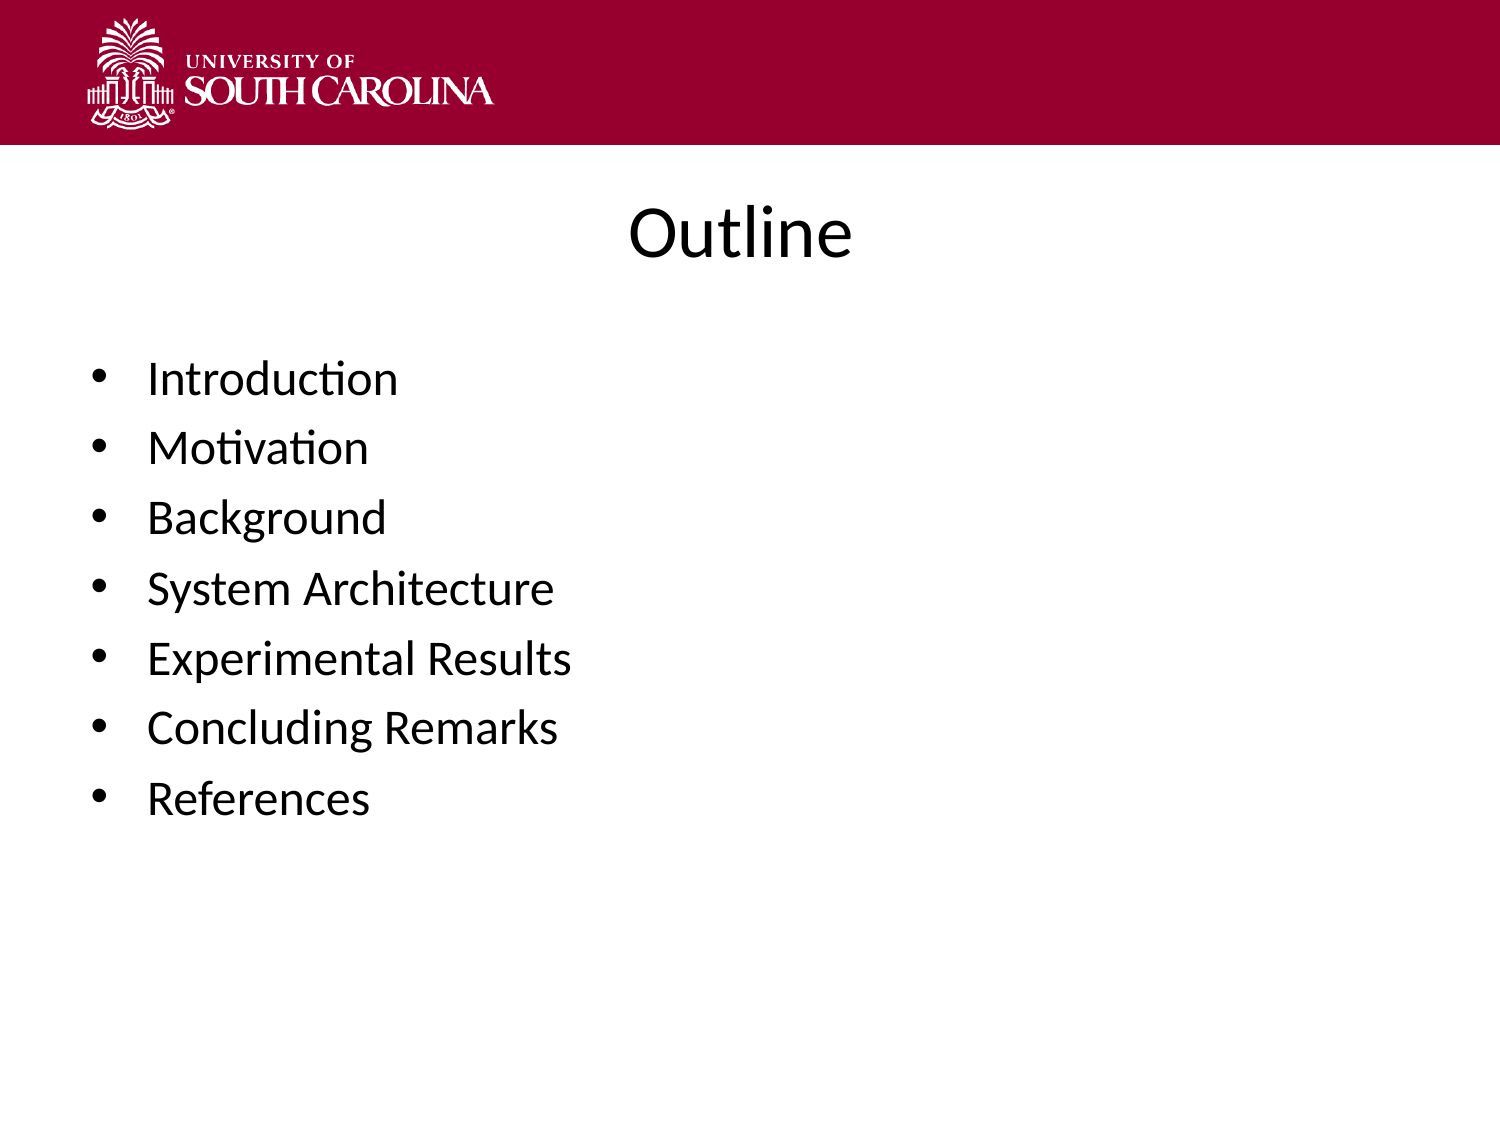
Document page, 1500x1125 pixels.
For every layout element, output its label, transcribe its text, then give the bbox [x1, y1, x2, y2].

picture [0, 0, 1500, 145]
list Introduction Motivation Background System Architecture Experimental Results Concluding Remarks References [75, 337, 1451, 988]
title Outline [72, 174, 1410, 296]
